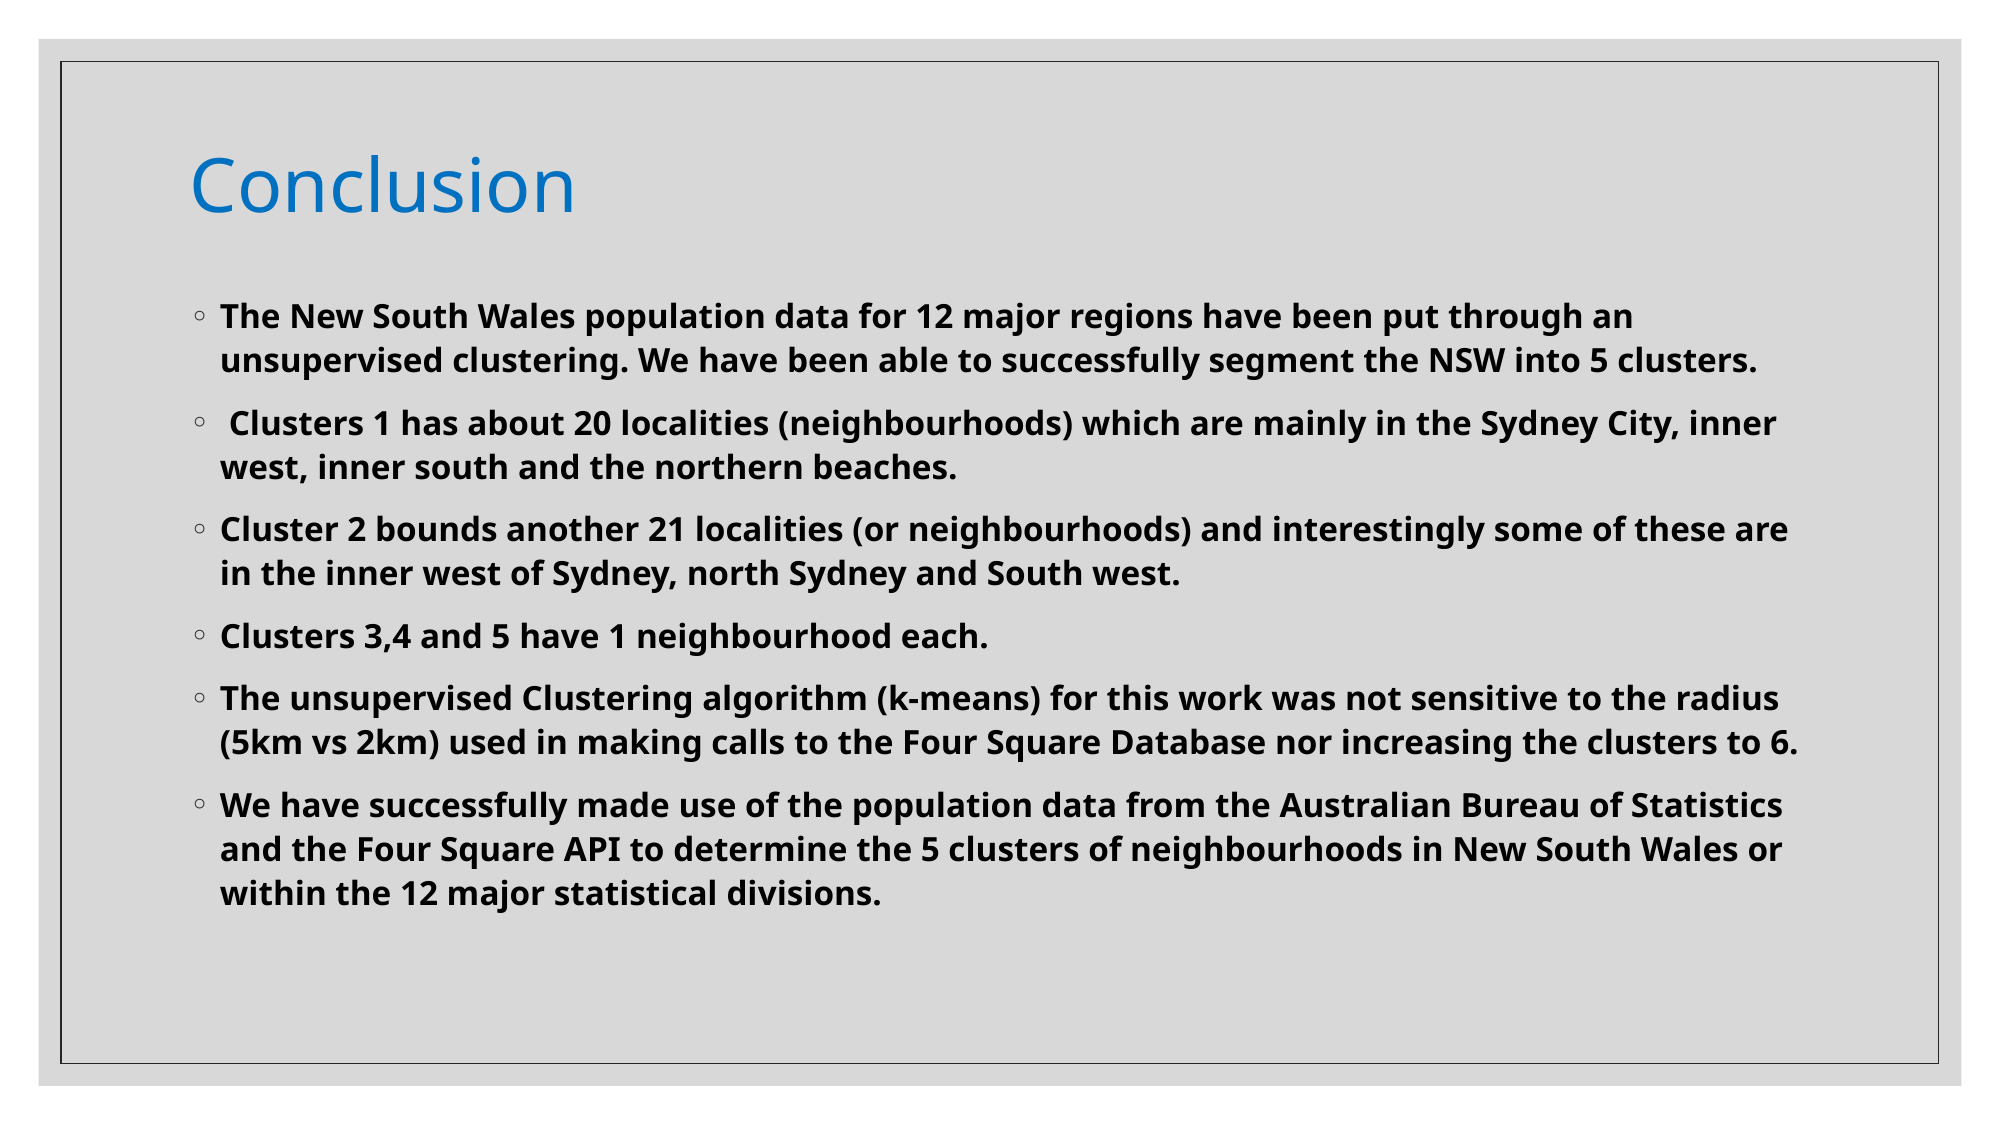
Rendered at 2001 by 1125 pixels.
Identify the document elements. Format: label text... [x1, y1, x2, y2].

list The New South Wales population data for 12 major regions have been put through an unsupervised clustering. We have been able to successfully segment the NSW into 5 clusters. Clusters 1 has about 20 localities (neighbourhoods) which are mainly in the Sydney City, inner west, inner south and the northern beaches. Cluster 2 bounds another 21 localities (or neighbourhoods) and interestingly some of these are in the inner west of Sydney, north Sydney and South west. Clusters 3,4 and 5 have 1 neighbourhood each. The unsupervised Clustering algorithm (k-means) for this work was not sensitive to the radius (5km vs 2km) used in making calls to the Four Square Database nor increasing the clusters to 6. We have successfully made use of the population data from the Australian Bureau of Statistics and the Four Square API to determine the 5 clusters of neighbourhoods in New South Wales or within the 12 major statistical divisions. [174, 284, 1825, 1002]
title Conclusion [174, 105, 1825, 273]
